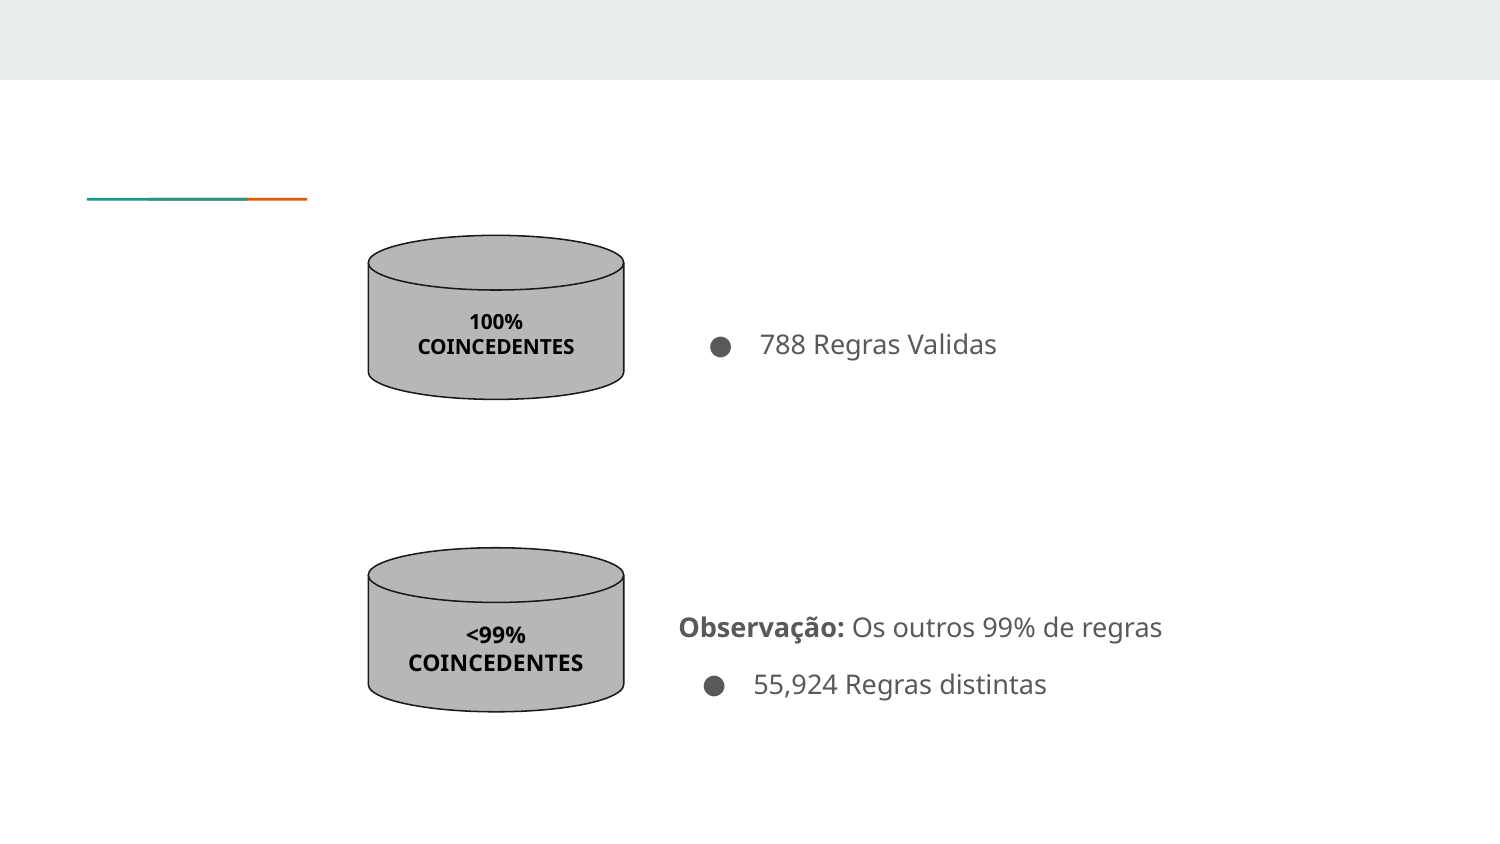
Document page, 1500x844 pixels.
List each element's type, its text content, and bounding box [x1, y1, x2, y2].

text_box Observação: Os outros 99% de regras [663, 595, 1202, 664]
text_box 55,924 Regras distintas [663, 652, 1140, 712]
text_box 788 Regras Validas [669, 312, 1077, 373]
text_box <99% COINCEDENTES [372, 605, 620, 674]
text_box 100% COINCEDENTES [372, 293, 620, 362]
text_box [368, 235, 624, 400]
text_box [368, 547, 624, 712]
